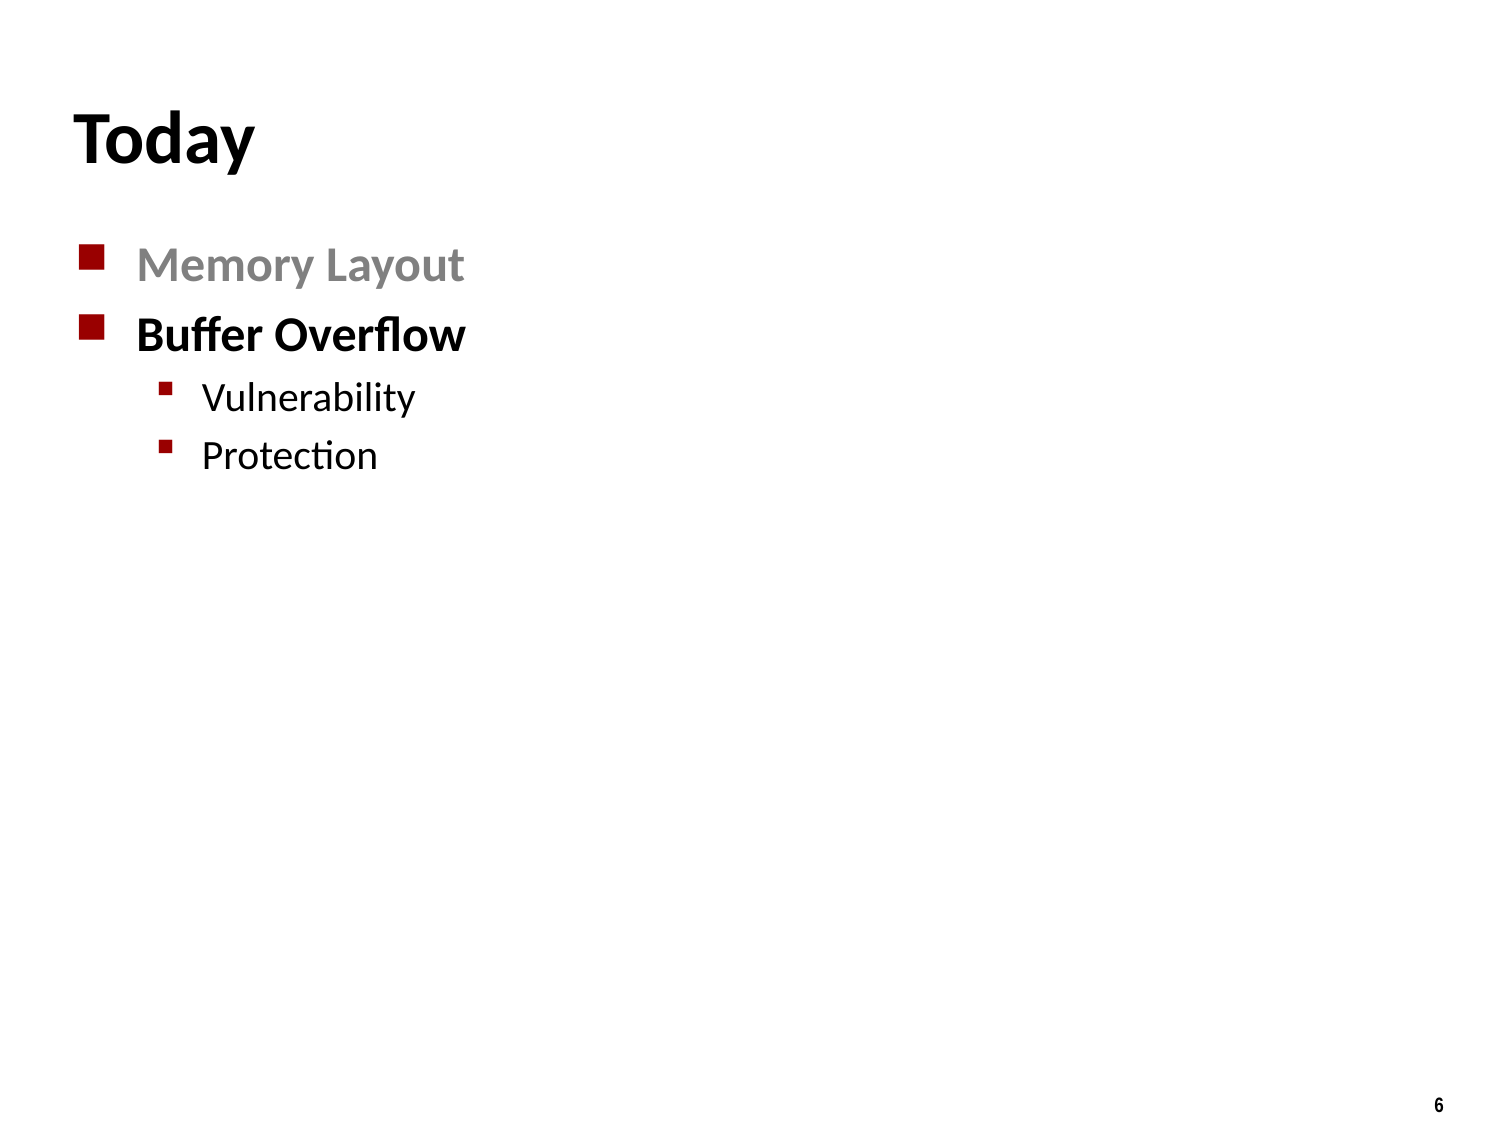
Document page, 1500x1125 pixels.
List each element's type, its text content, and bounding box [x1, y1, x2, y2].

title Today [58, 71, 1305, 197]
list Memory Layout Buffer Overflow Vulnerability Protection [64, 223, 1361, 1040]
